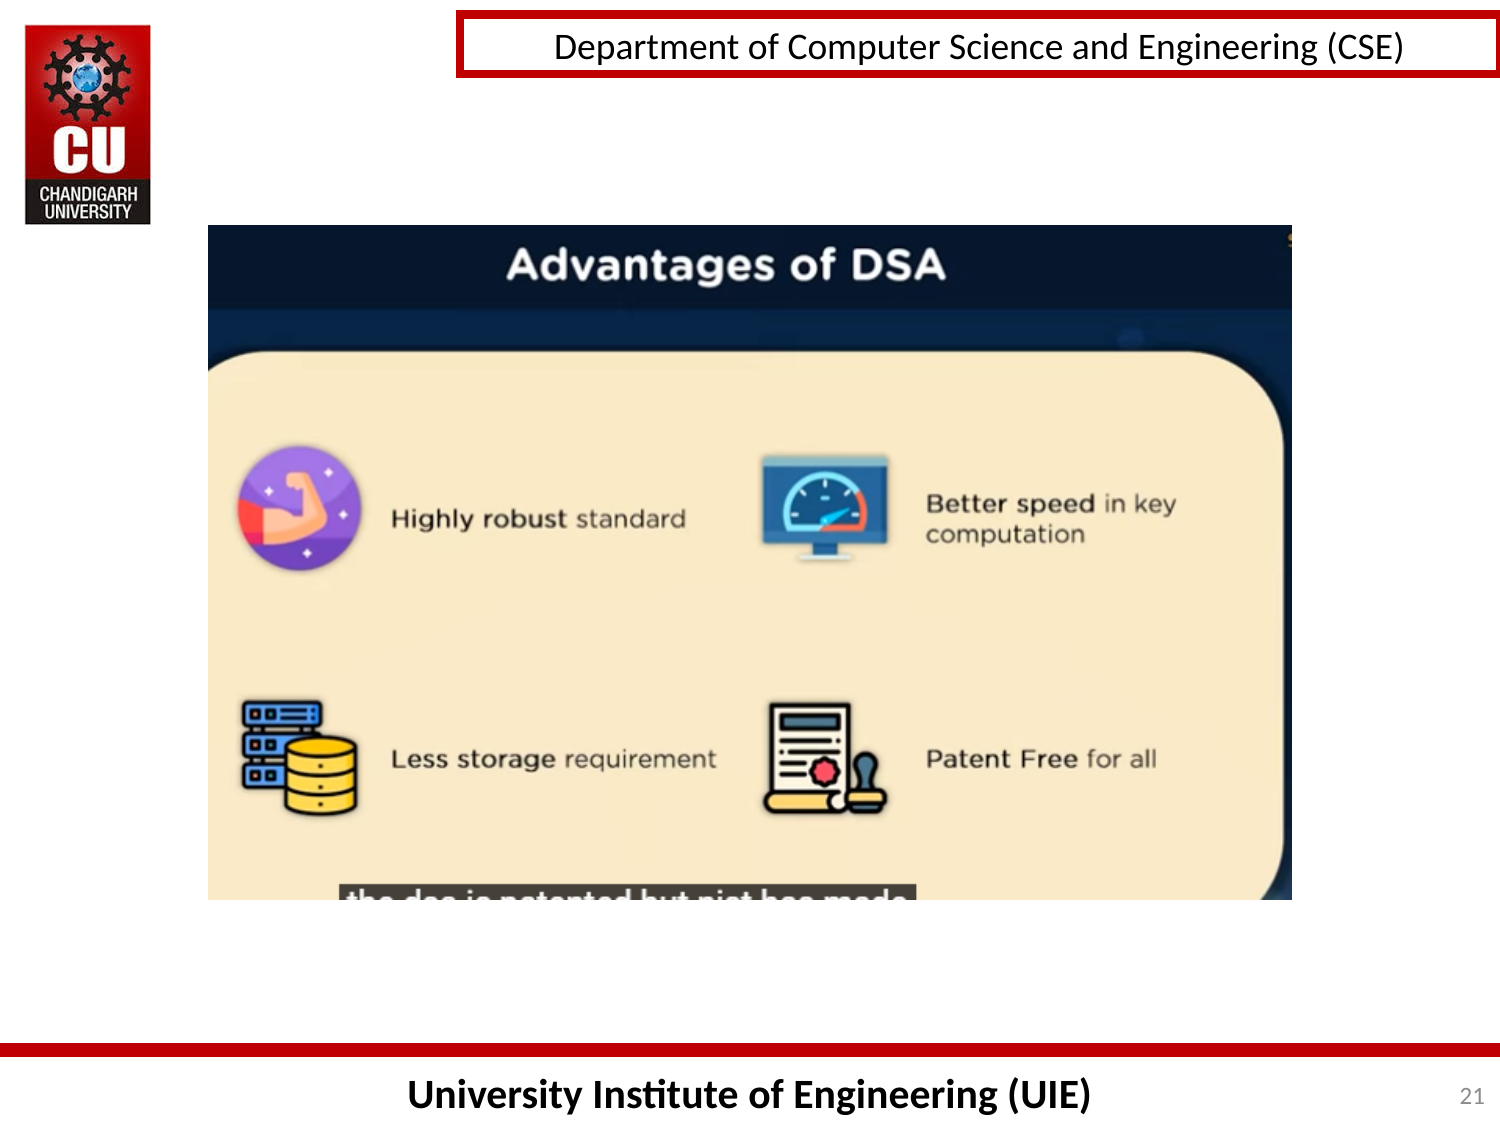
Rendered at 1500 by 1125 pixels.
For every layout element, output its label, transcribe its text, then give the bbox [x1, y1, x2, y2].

picture [24, 24, 151, 225]
picture [208, 225, 1292, 900]
slide_number 21 [1149, 1065, 1500, 1125]
